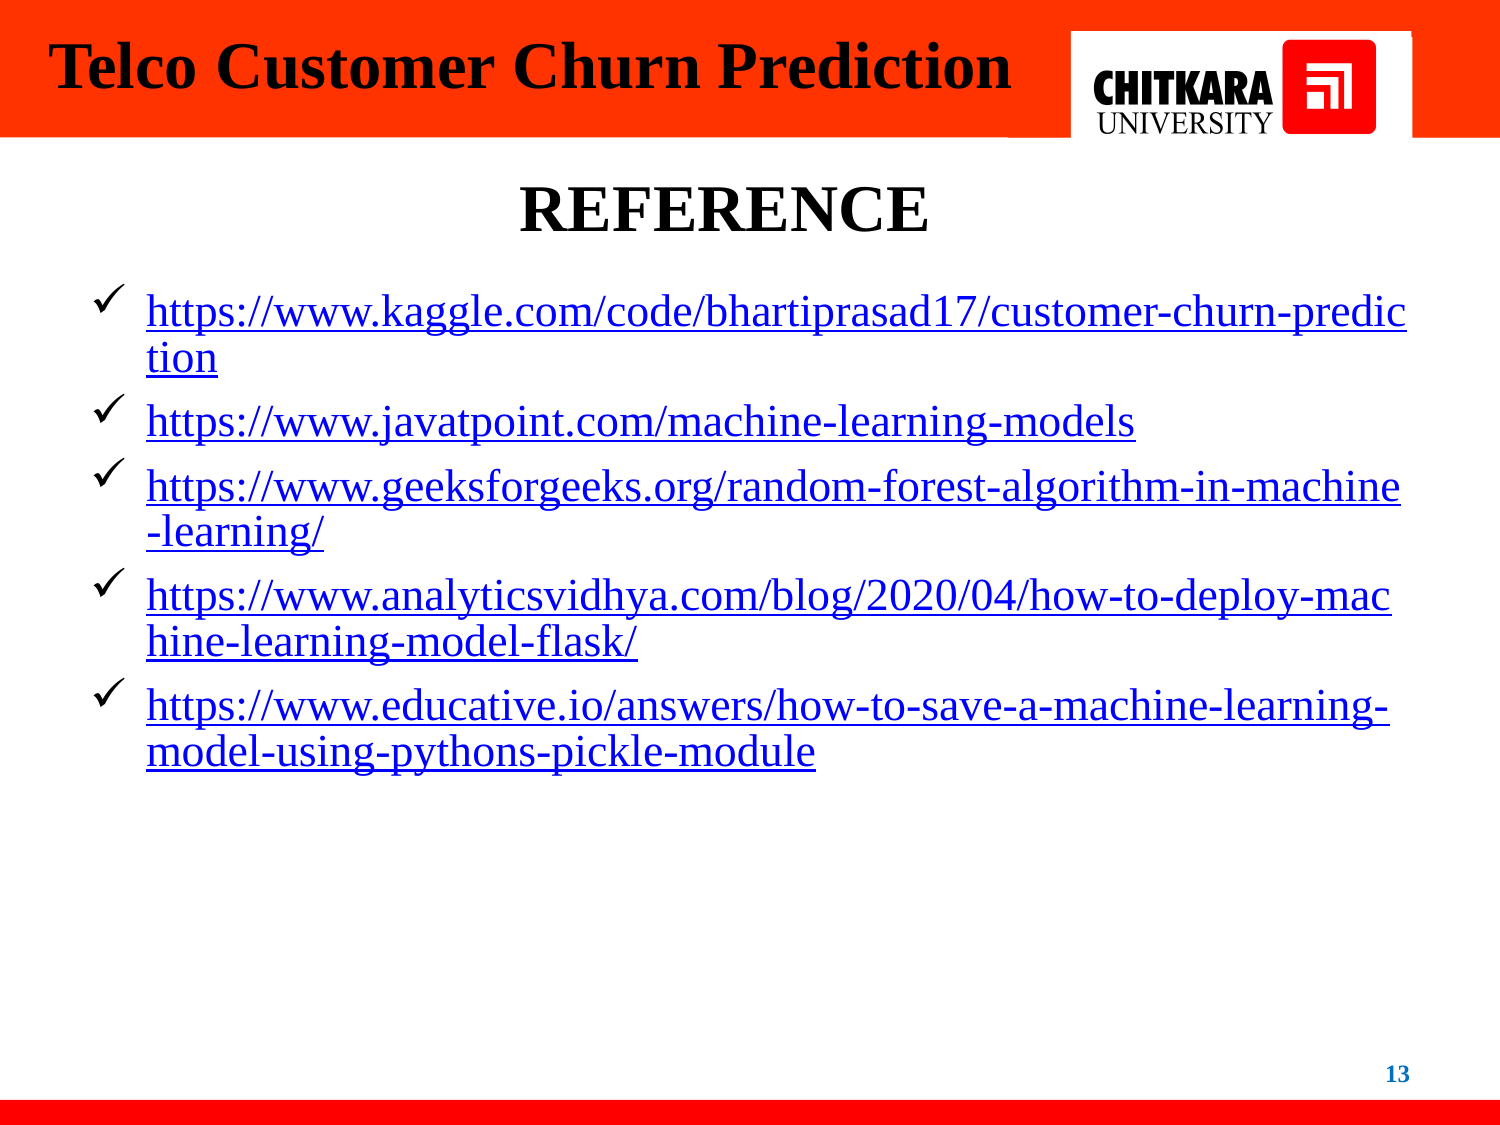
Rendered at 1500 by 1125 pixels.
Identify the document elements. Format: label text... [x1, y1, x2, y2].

text_box REFERENCE [348, 157, 1103, 253]
picture [1074, 37, 1391, 138]
list https://www.kaggle.com/code/bhartiprasad17/customer-churn-prediction https://www.javatpoint.com/machine-learning-models https://www.geeksforgeeks.org/random-forest-algorithm-in-machine-learning/ https://www.analyticsvidhya.com/blog/2020/04/how-to-deploy-machine-learning-model-flask/ https://www.educative.io/answers/how-to-save-a-machine-learning-model-using-pythons-pickle-module [74, 273, 1426, 1024]
title Telco Customer Churn Prediction [0, 32, 1063, 171]
slide_number 13 [1074, 1042, 1425, 1103]
